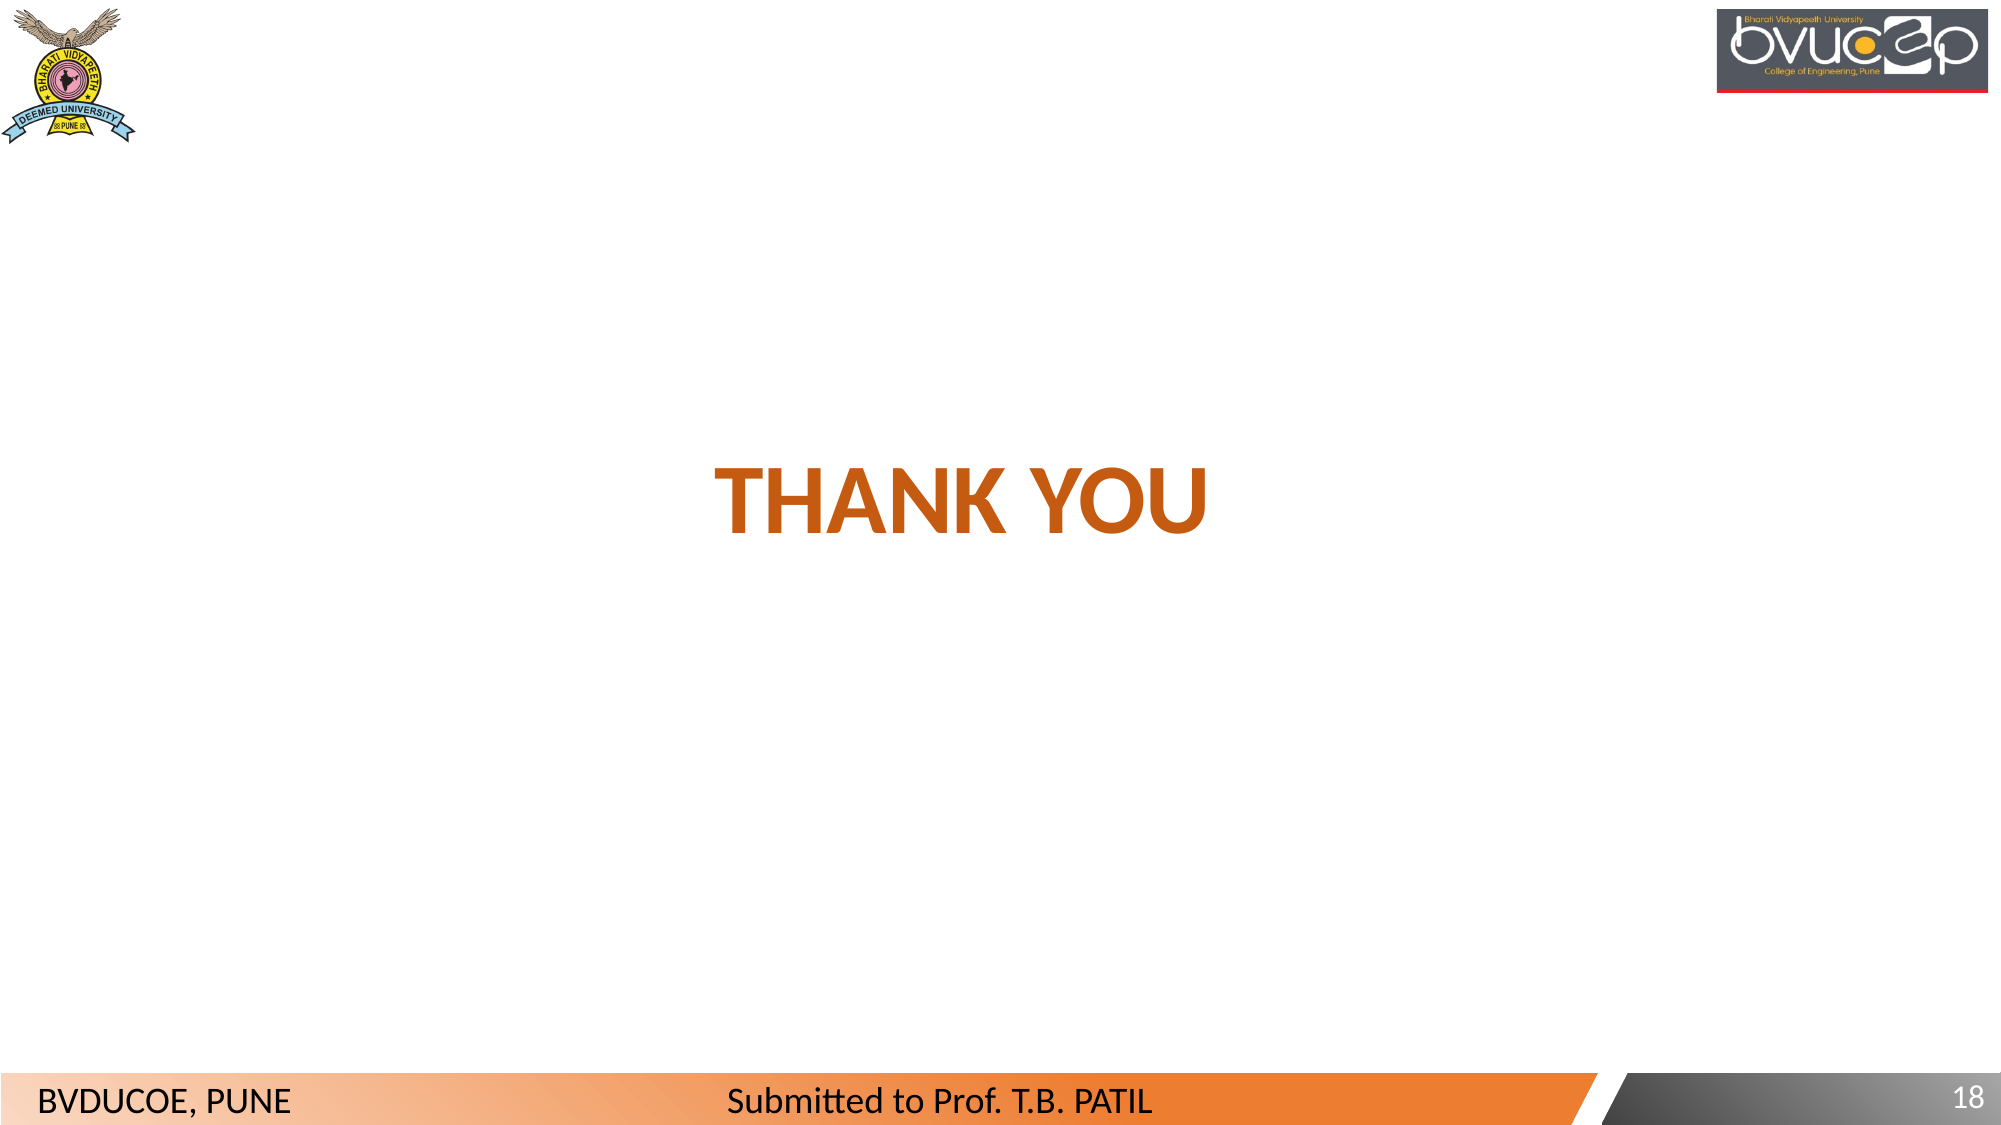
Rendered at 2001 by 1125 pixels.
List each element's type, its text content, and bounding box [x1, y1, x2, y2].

text_box THANK YOU [699, 426, 1824, 561]
picture [0, 0, 138, 147]
slide_number 18 [1550, 1065, 2000, 1125]
picture [1716, 9, 1989, 93]
